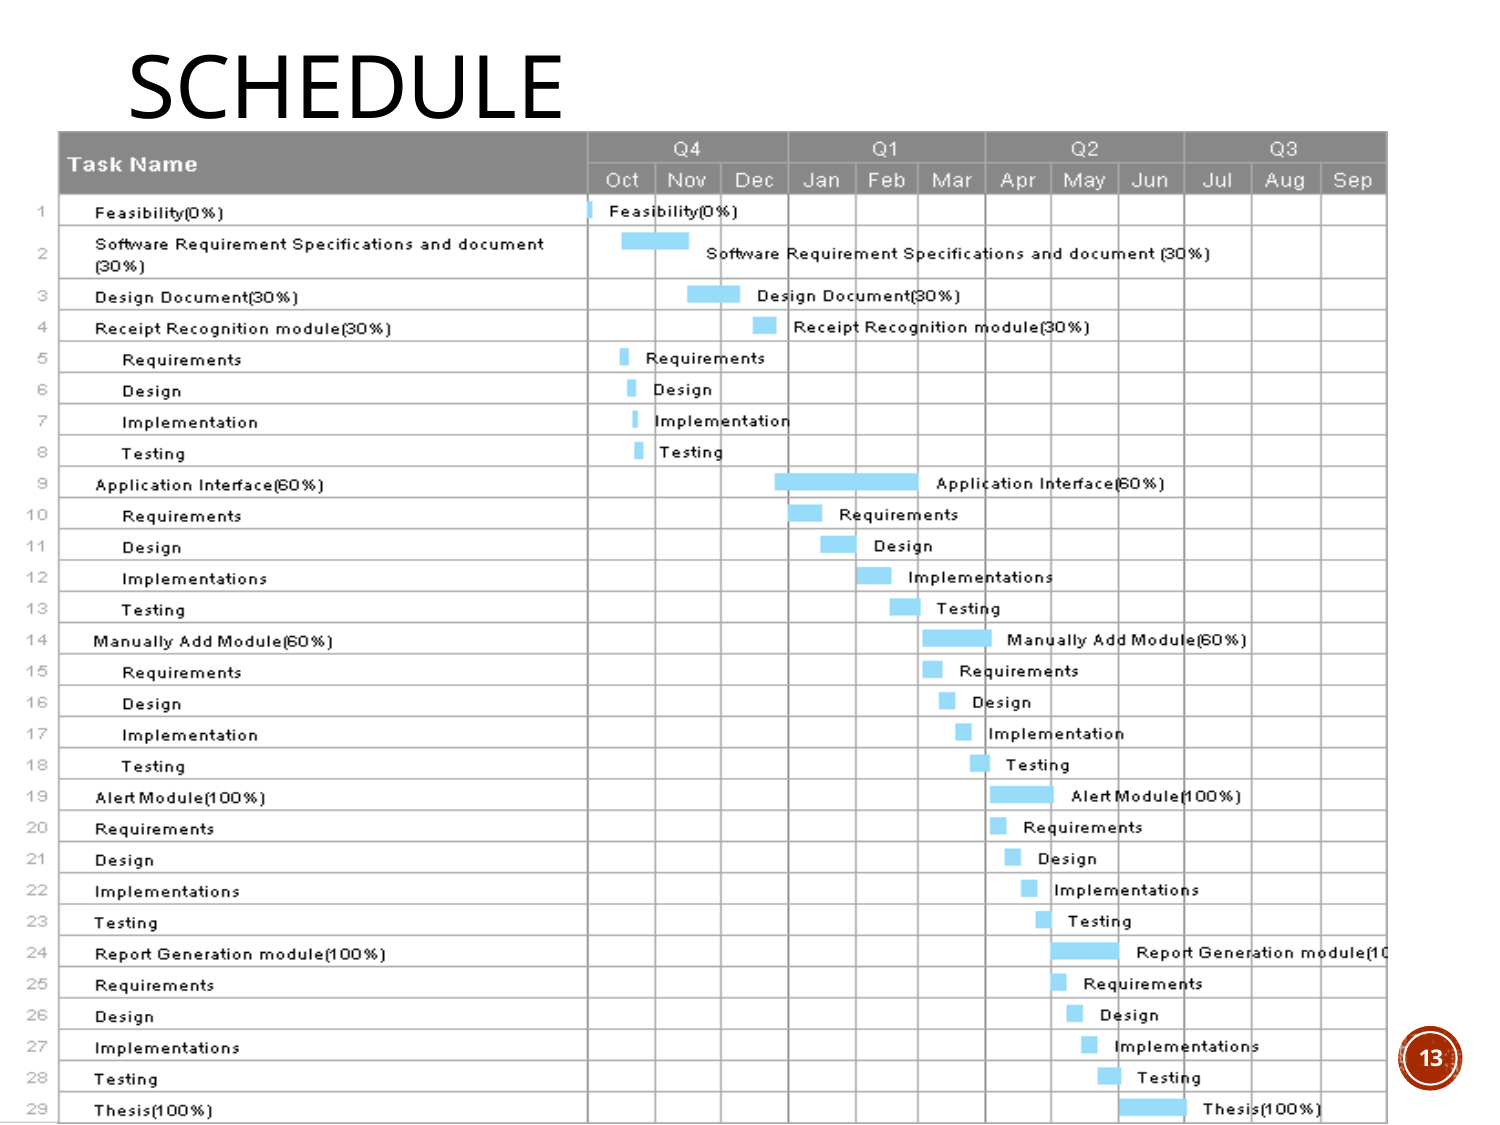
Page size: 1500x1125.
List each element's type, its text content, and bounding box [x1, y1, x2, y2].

slide_number 13 [1391, 1028, 1471, 1089]
picture [0, 131, 1388, 1124]
title Schedule [112, 0, 1388, 131]
